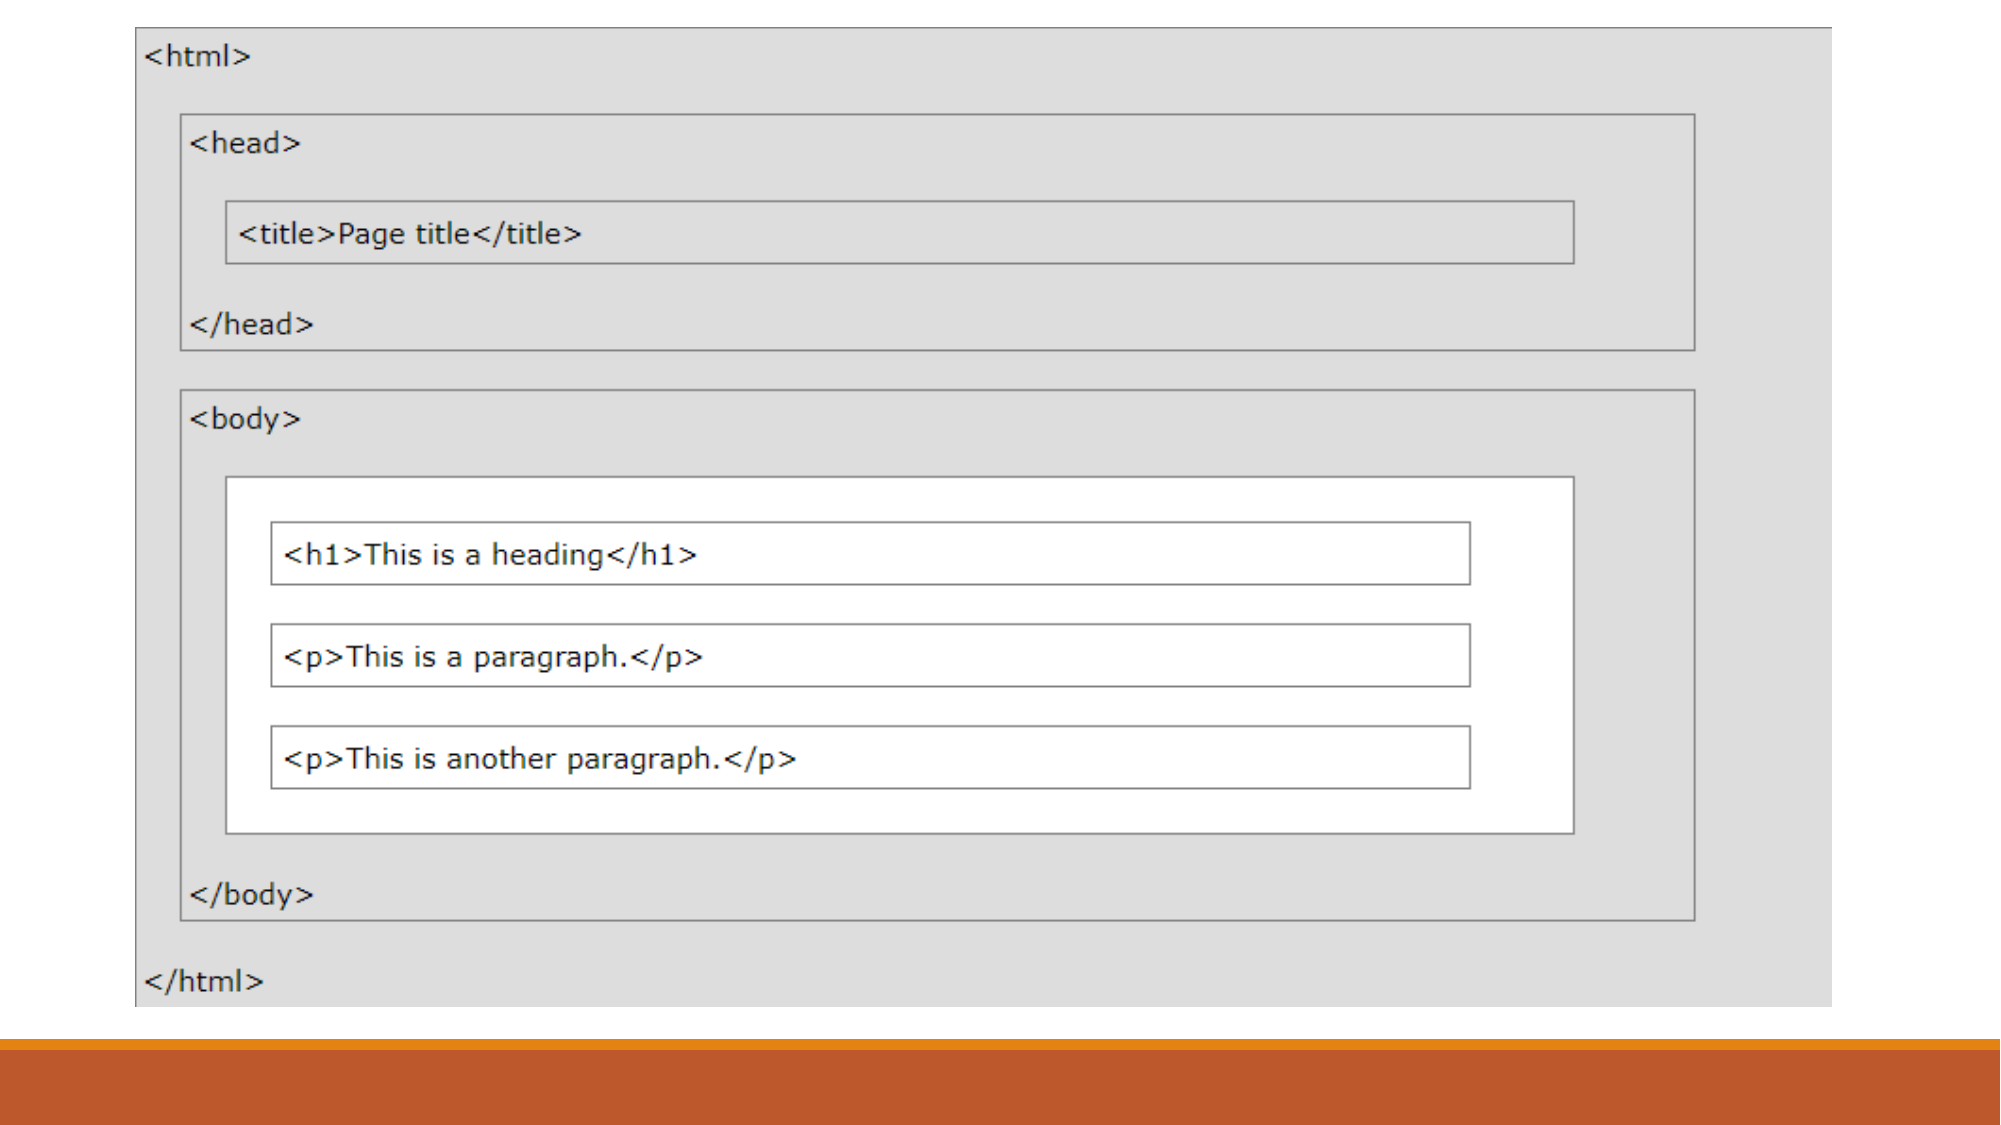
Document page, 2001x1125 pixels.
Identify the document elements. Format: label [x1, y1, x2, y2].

list [135, 27, 1833, 1008]
